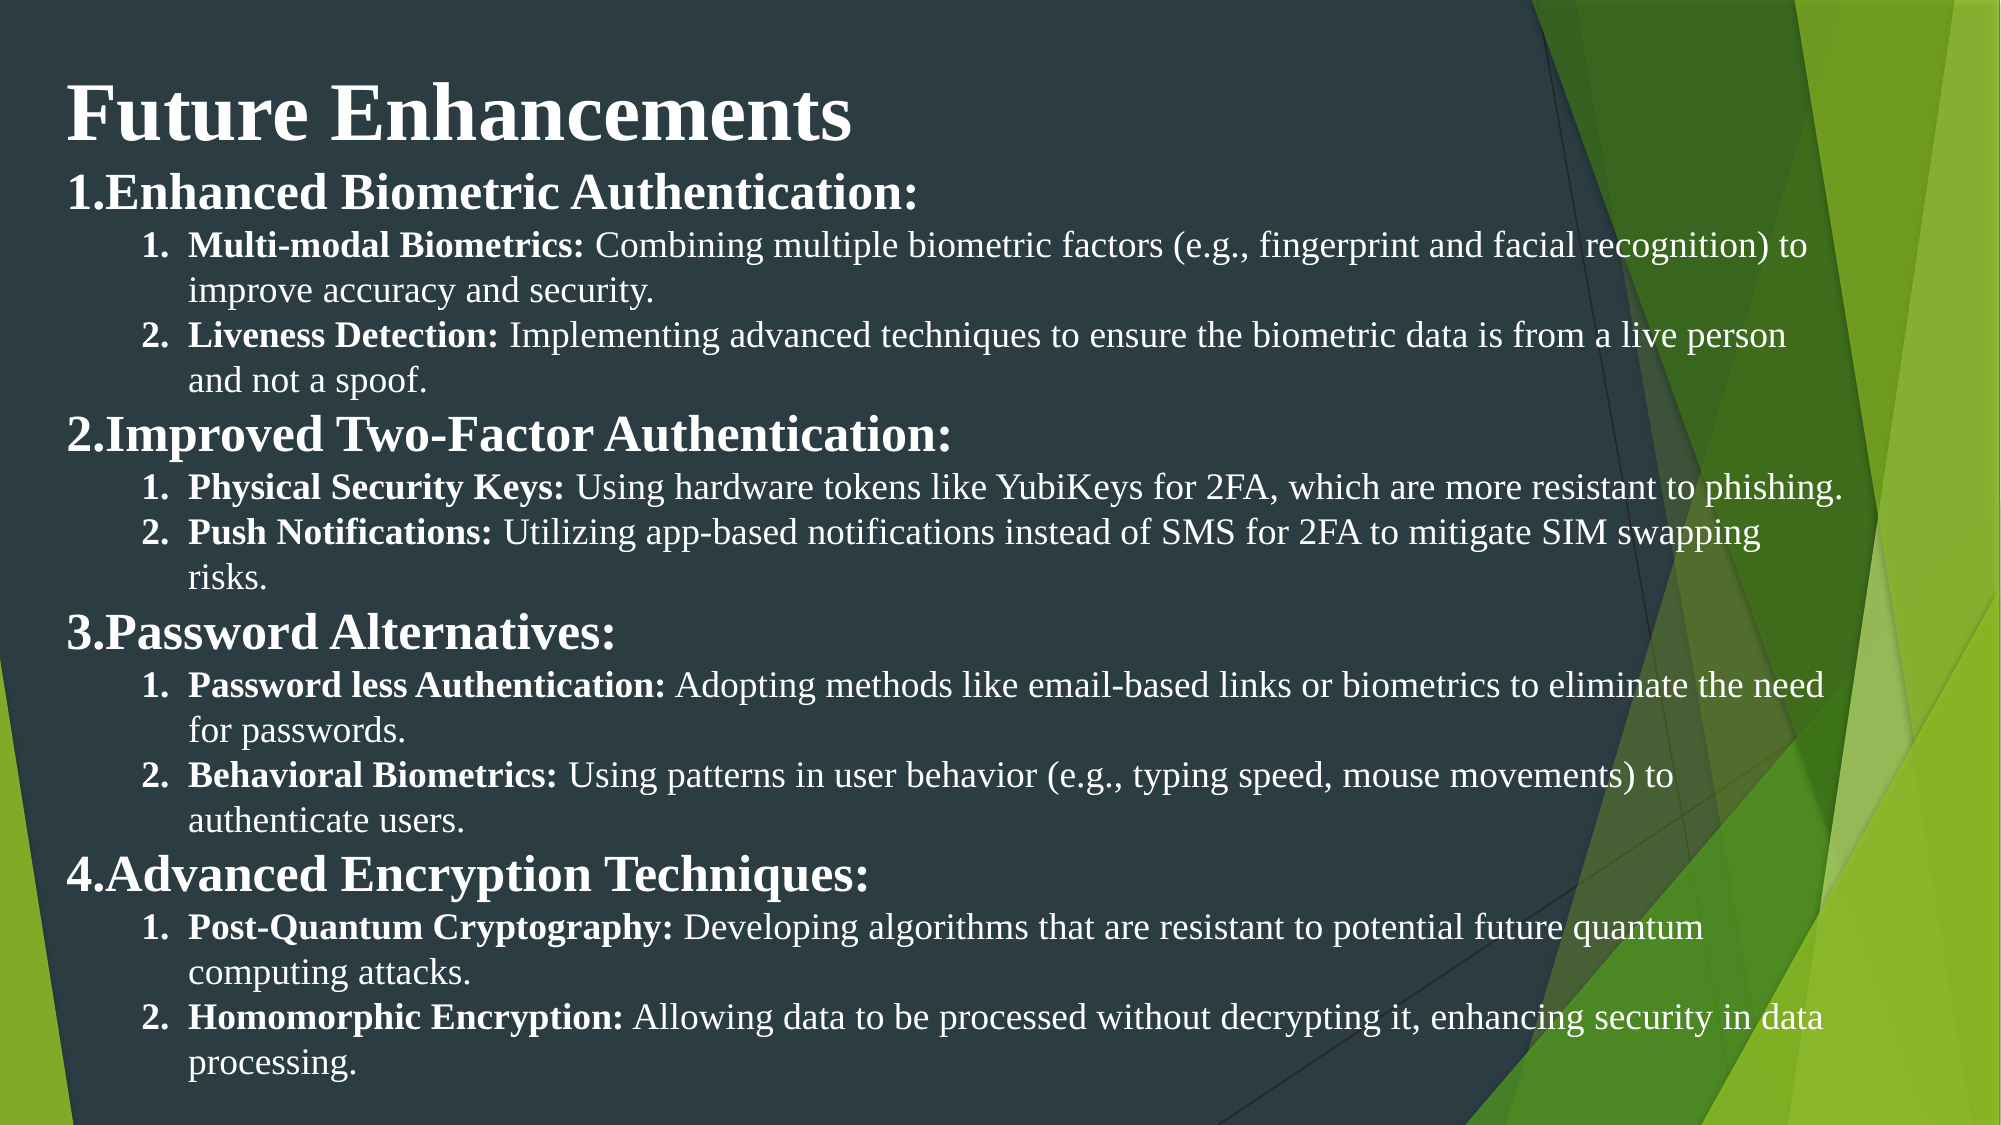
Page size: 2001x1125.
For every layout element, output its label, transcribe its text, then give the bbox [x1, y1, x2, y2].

text_box Future Enhancements Enhanced Biometric Authentication: Multi-modal Biometrics: Combining multiple biometric factors (e.g., fingerprint and facial recognition) to improve accuracy and security. Liveness Detection: Implementing advanced techniques to ensure the biometric data is from a live person and not a spoof. Improved Two-Factor Authentication: Physical Security Keys: Using hardware tokens like YubiKeys for 2FA, which are more resistant to phishing. Push Notifications: Utilizing app-based notifications instead of SMS for 2FA to mitigate SIM swapping risks. Password Alternatives: Password less Authentication: Adopting methods like email-based links or biometrics to eliminate the need for passwords. Behavioral Biometrics: Using patterns in user behavior (e.g., typing speed, mouse movements) to authenticate users. Advanced Encryption Techniques: Post-Quantum Cryptography: Developing algorithms that are resistant to potential future quantum computing attacks. Homomorphic Encryption: Allowing data to be processed without decrypting it, enhancing security in data processing. [51, 50, 1862, 1090]
